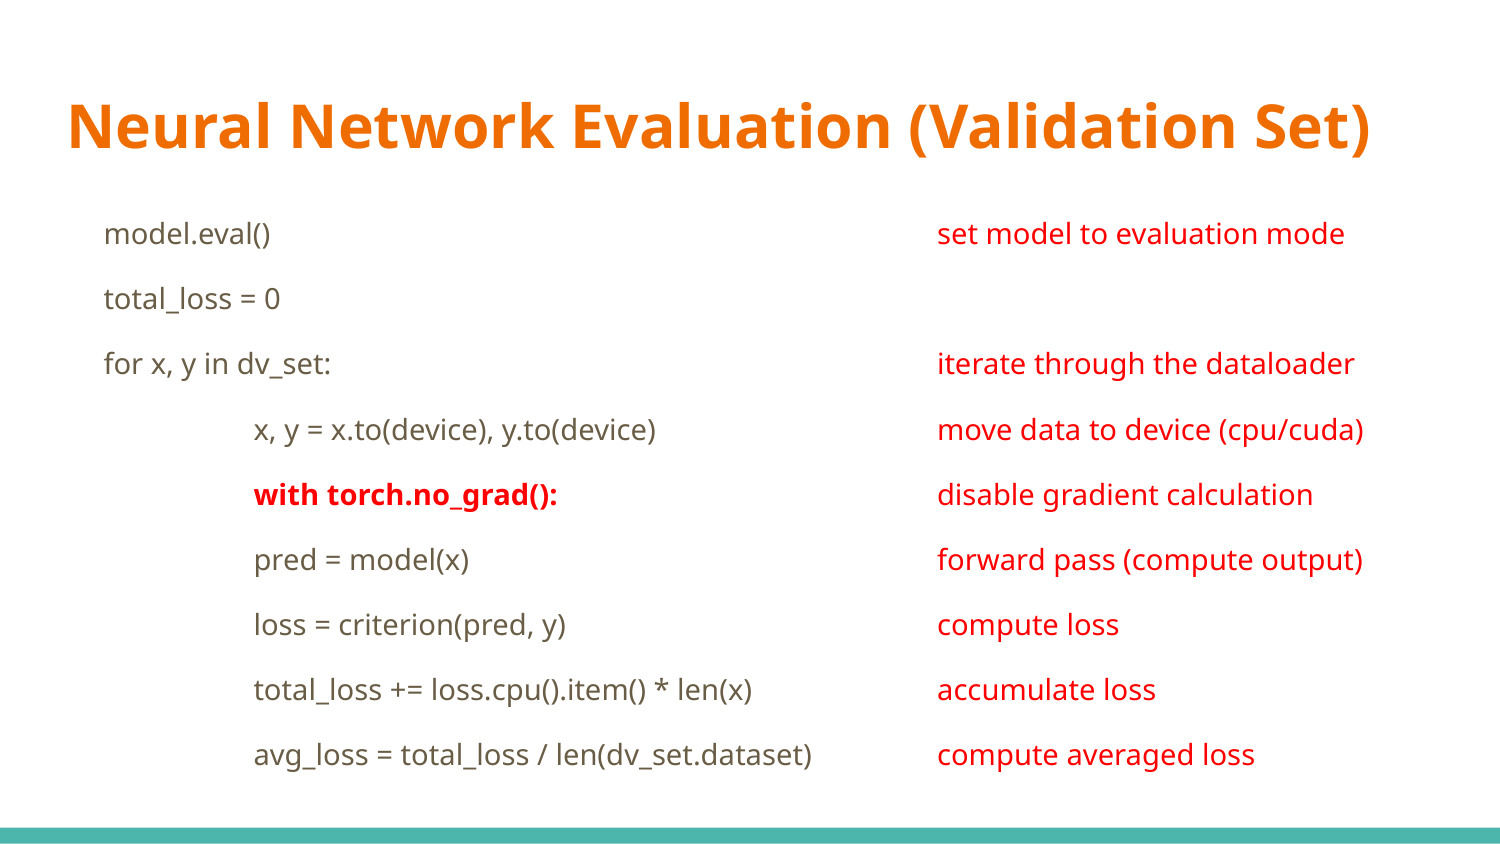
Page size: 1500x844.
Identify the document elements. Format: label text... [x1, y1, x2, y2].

list model.eval() total_loss = 0 for x, y in dv_set: x, y = x.to(device), y.to(device) with torch.no_grad(): pred = model(x) loss = criterion(pred, y) total_loss += loss.cpu().item() * len(x) avg_loss = total_loss / len(dv_set.dataset) [88, 195, 922, 791]
list set model to evaluation mode iterate through the dataloader move data to device (cpu/cuda) disable gradient calculation forward pass (compute output) compute loss accumulate loss compute averaged loss [922, 195, 1412, 791]
title Neural Network Evaluation (Validation Set) [51, 72, 1449, 189]
